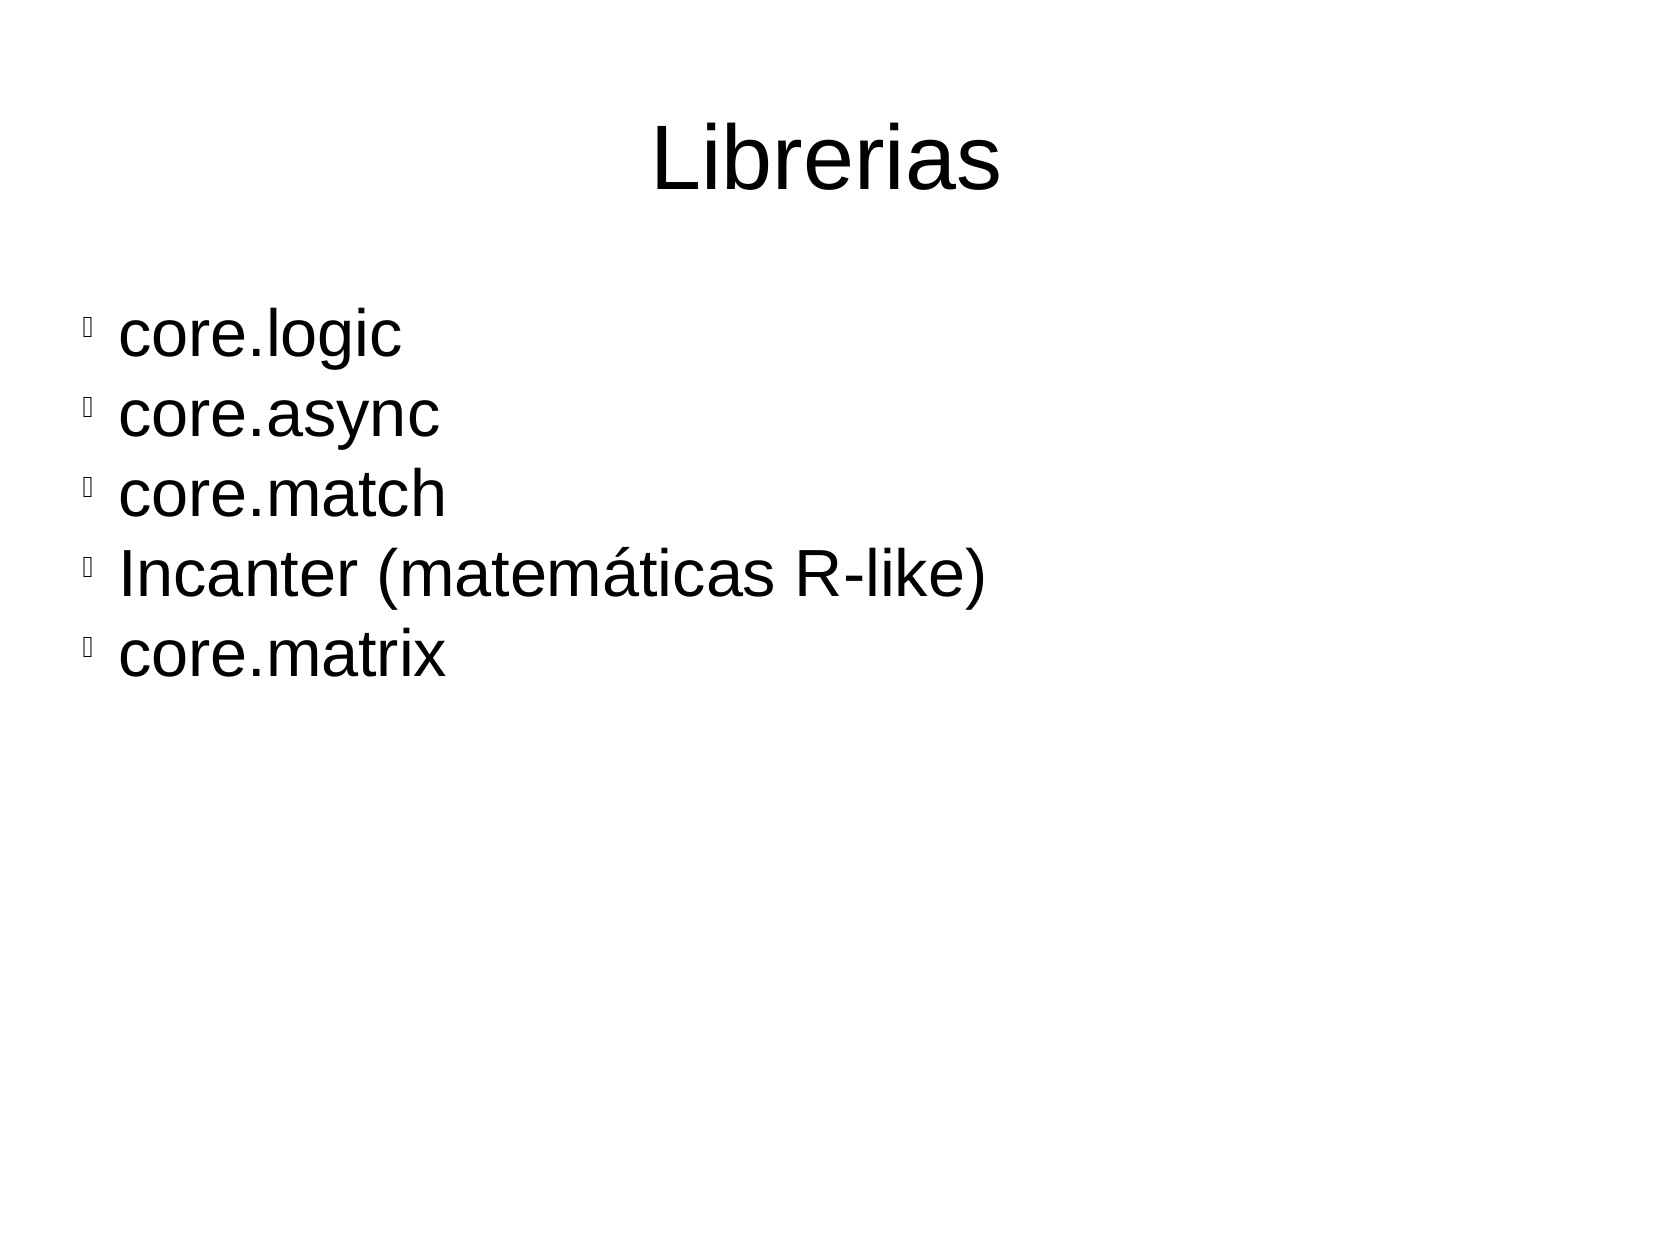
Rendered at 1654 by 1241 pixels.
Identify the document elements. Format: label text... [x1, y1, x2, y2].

text_box core.logic core.async core.match Incanter (matemáticas R-like) core.matrix [82, 290, 1571, 1010]
text_box Librerias [82, 49, 1571, 257]
